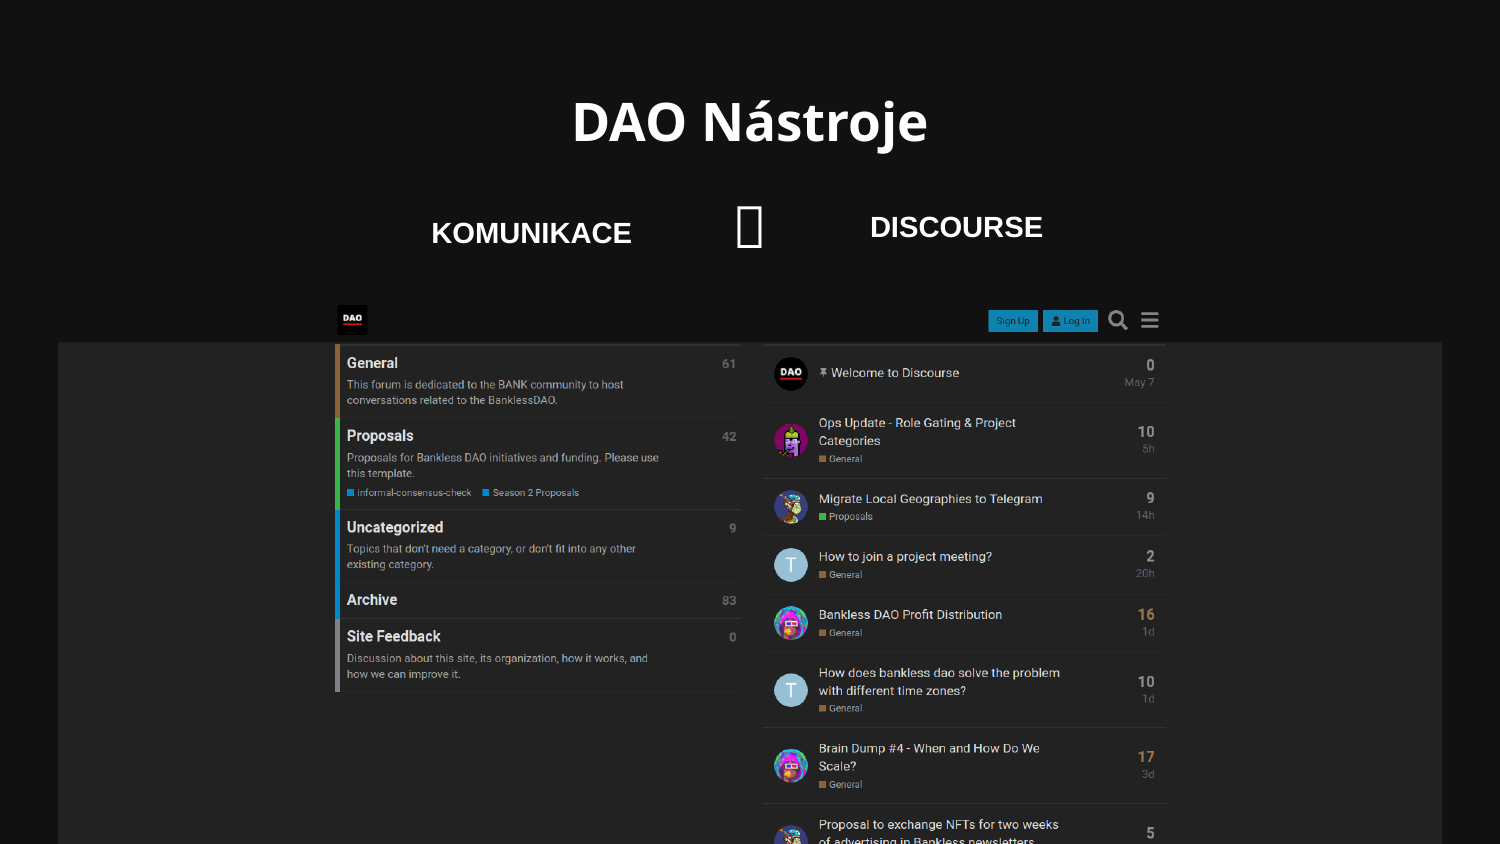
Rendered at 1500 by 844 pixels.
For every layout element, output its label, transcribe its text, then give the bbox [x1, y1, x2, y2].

title DAO Nástroje [51, 72, 1449, 167]
text_box 🧰 [672, 175, 828, 276]
text_box KOMUNIKACE [407, 199, 657, 265]
picture [58, 296, 1442, 844]
text_box DISCOURSE [843, 192, 1070, 258]
